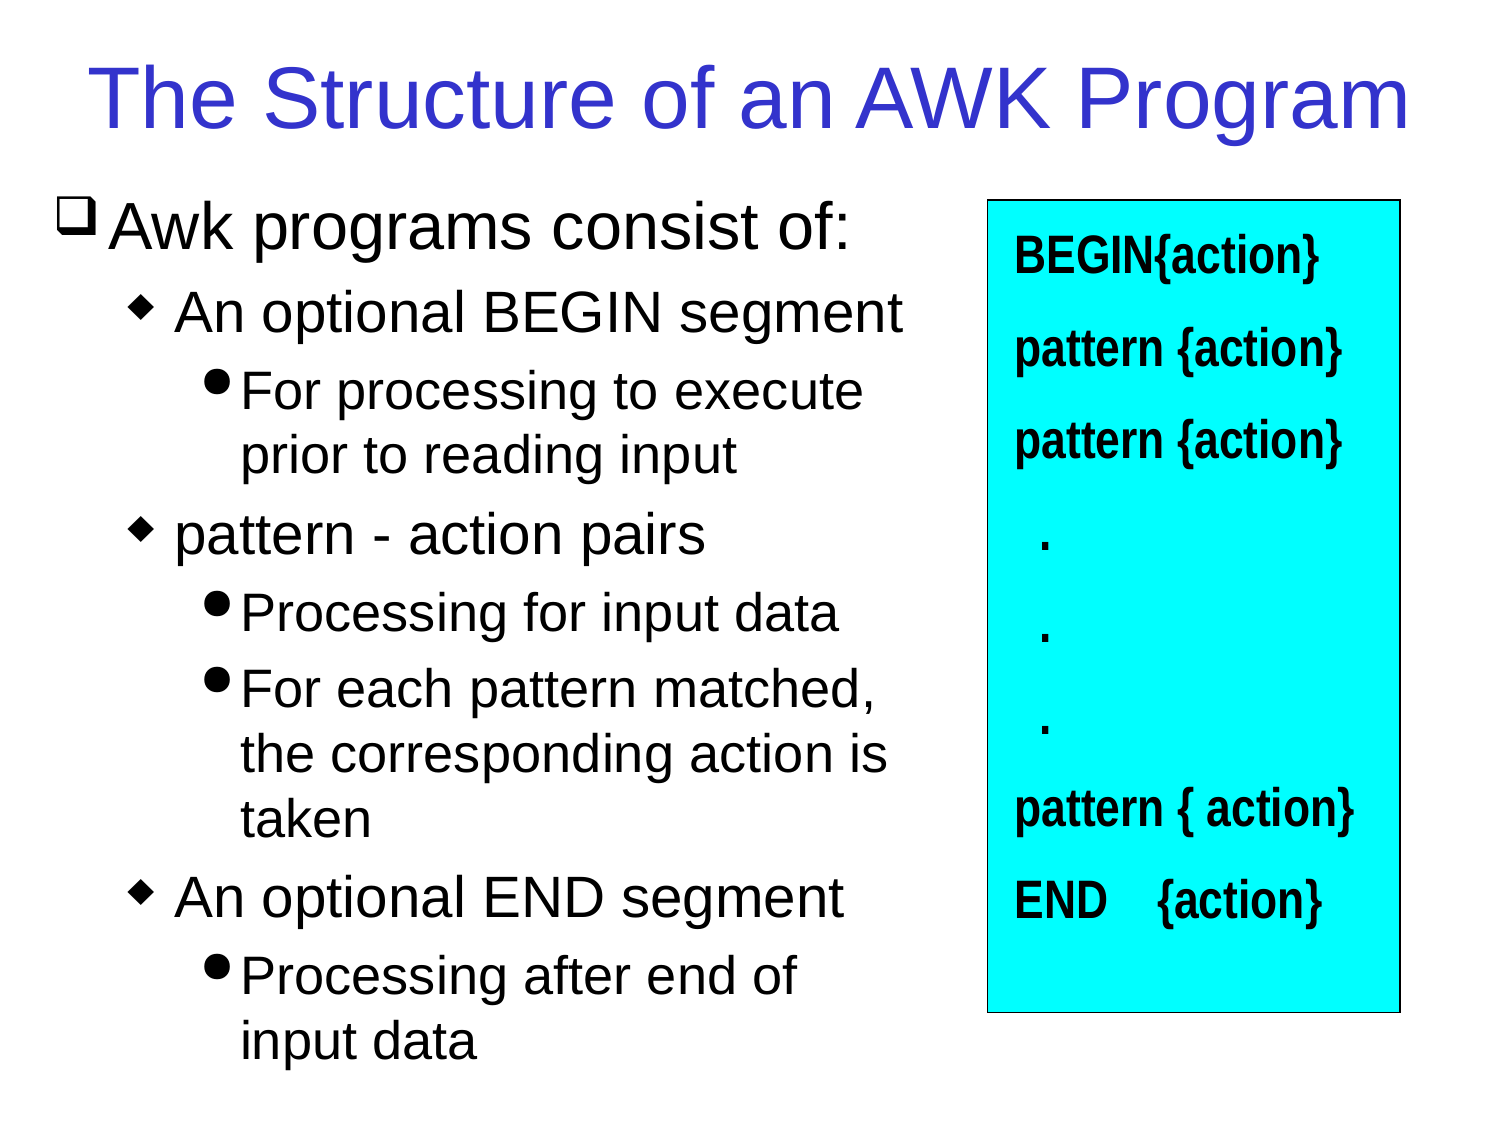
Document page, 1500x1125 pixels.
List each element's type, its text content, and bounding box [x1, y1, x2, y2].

title The Structure of an AWK Program [0, 0, 1500, 188]
text_box [987, 199, 1400, 1013]
list Awk programs consist of: An optional BEGIN segment For processing to execute prior to reading input pattern - action pairs Processing for input data For each pattern matched, the corresponding action is taken An optional END segment Processing after end of input data [37, 174, 926, 1026]
text_box BEGIN{action} pattern {action} pattern {action} . . . pattern { action} END {action} [999, 212, 1375, 937]
